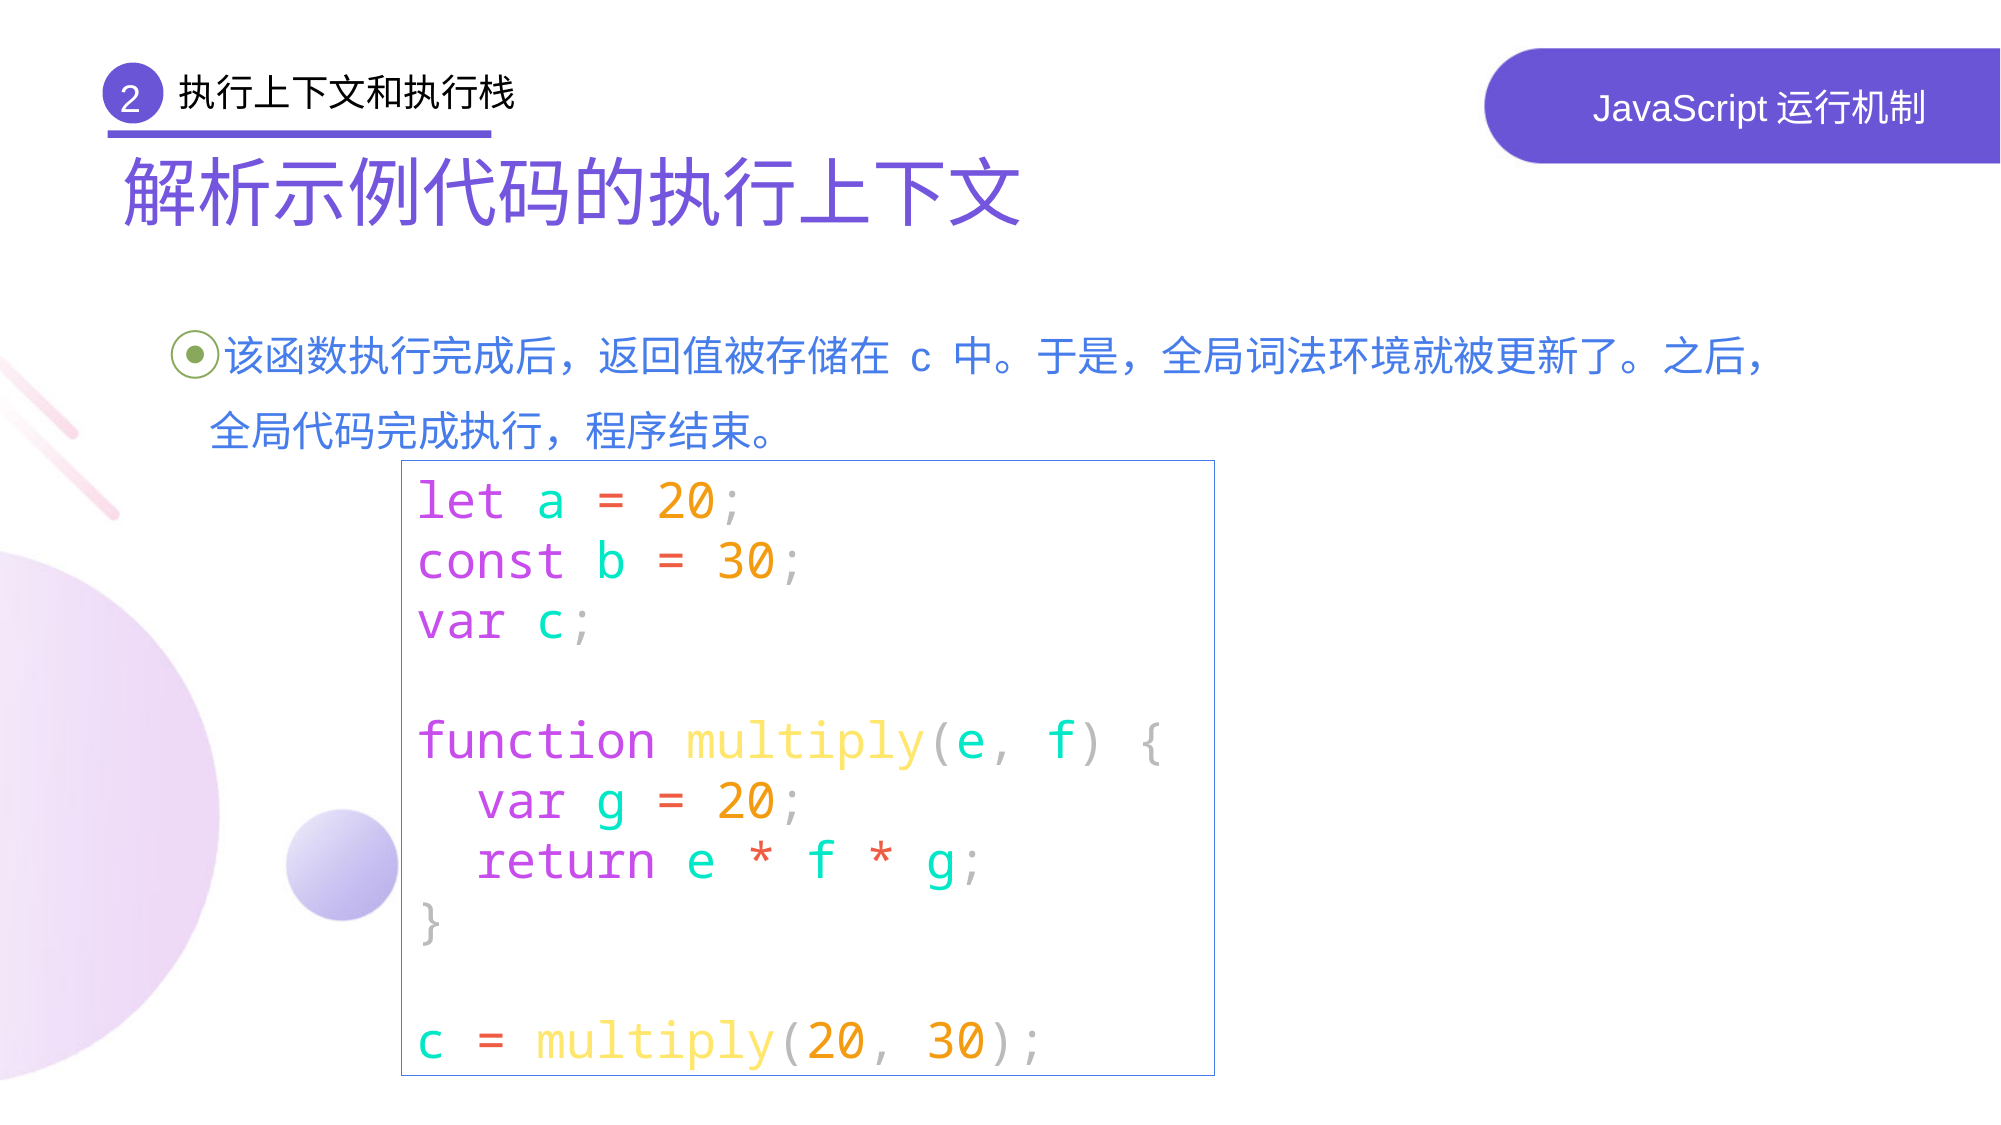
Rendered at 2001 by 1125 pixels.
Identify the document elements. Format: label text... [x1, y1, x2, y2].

title JavaScript运行机制 [1577, 73, 1962, 137]
list 2 [104, 72, 181, 129]
list 执行上下文和执行栈 [163, 66, 794, 127]
text_box let a = 20; const b = 30; var c; function multiply(e, f) { var g = 20; return e * f * g; } c = multiply(20, 30); [401, 460, 1215, 1076]
picture [0, 0, 2001, 1125]
list 解析示例代码的执行上下文 [107, 148, 1290, 237]
list 该函数执行完成后，返回值被存储在 c 中。于是，全局词法环境就被更新了。之后，全局代码完成执行，程序结束。 [153, 297, 1842, 1099]
